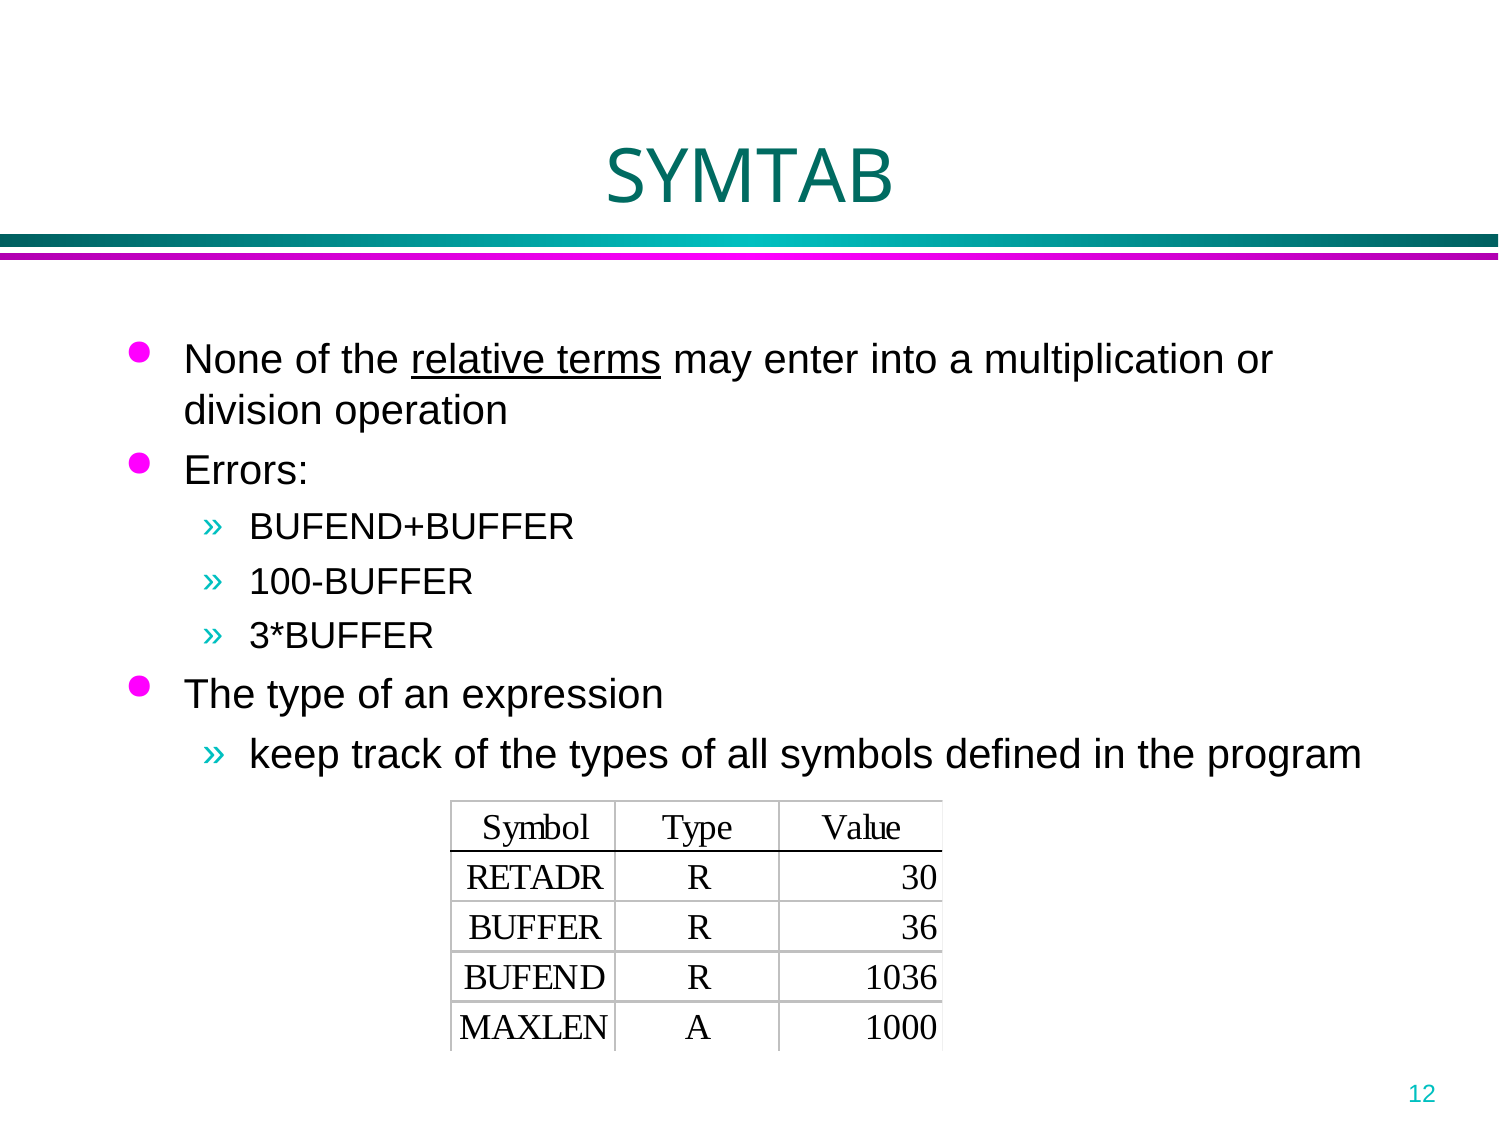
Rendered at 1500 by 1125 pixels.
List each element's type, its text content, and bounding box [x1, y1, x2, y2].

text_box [449, 799, 945, 1053]
title SYMTAB [112, 37, 1388, 225]
list None of the relative terms may enter into a multiplication or division operation Errors: BUFEND+BUFFER 100-BUFFER 3*BUFFER The type of an expression keep track of the types of all symbols defined in the program [112, 324, 1388, 1000]
